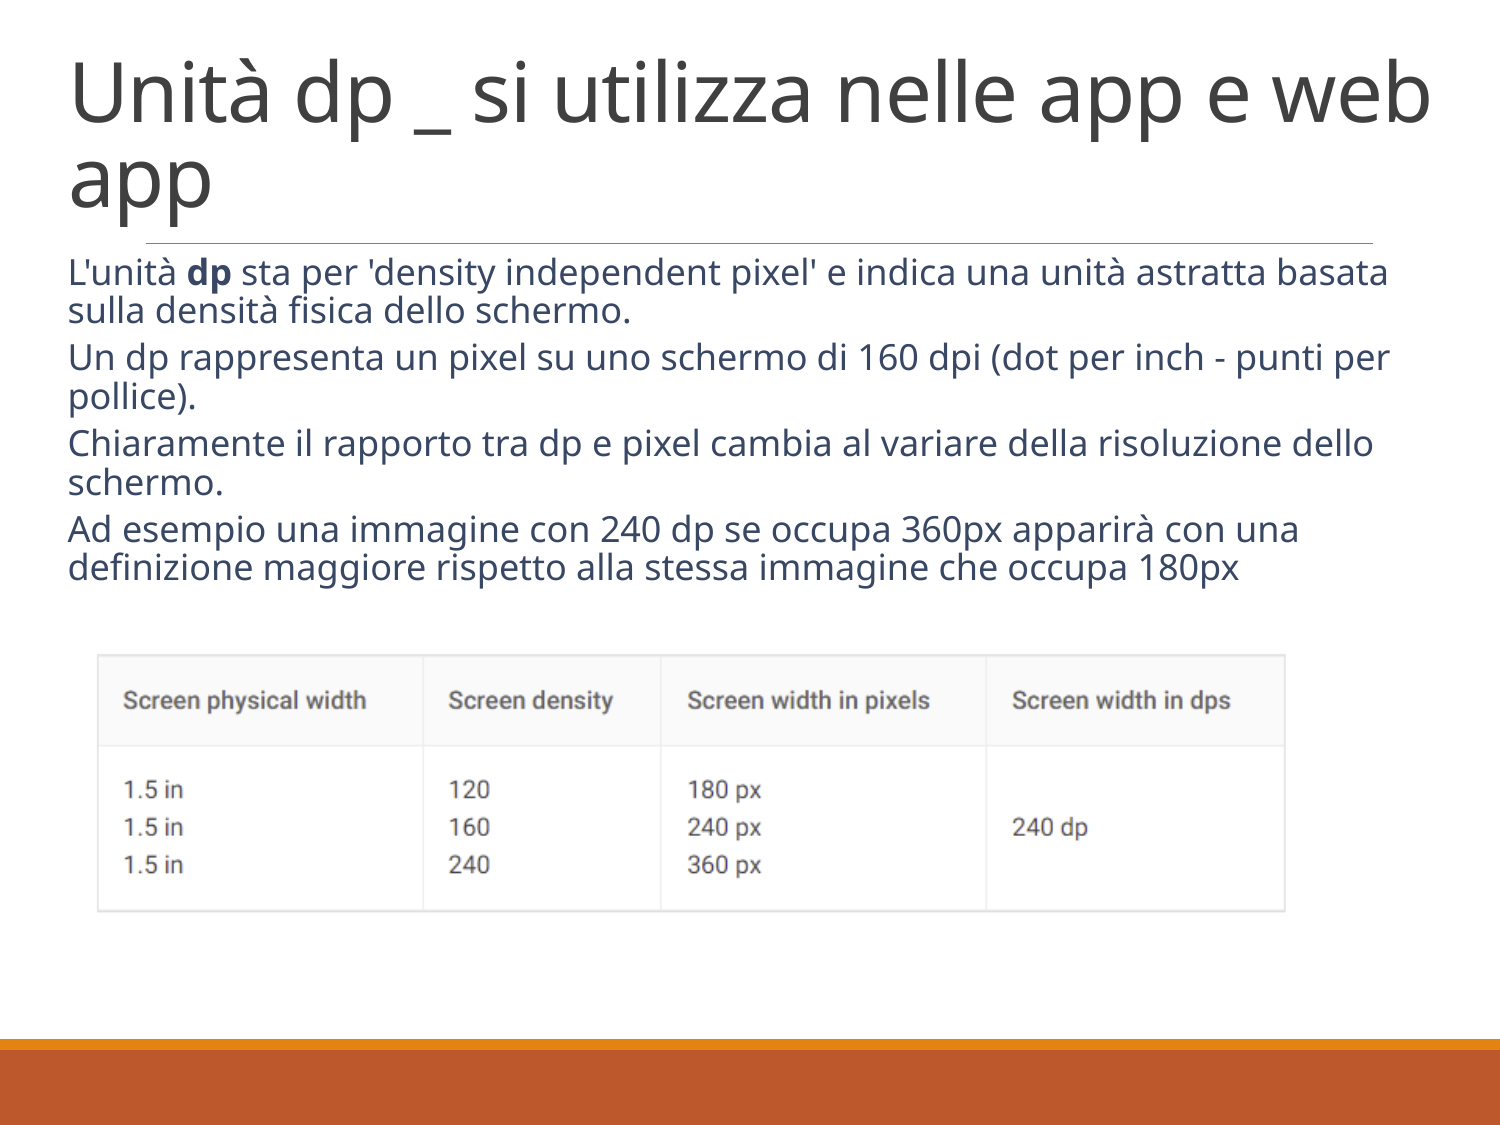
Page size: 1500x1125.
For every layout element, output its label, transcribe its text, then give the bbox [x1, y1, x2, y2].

title Unità dp _ si utilizza nelle app e web app [53, 47, 1459, 227]
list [87, 644, 1300, 934]
list L'unità dp sta per 'density independent pixel' e indica una unità astratta basata sulla densità fisica dello schermo. Un dp rappresenta un pixel su uno schermo di 160 dpi (dot per inch - punti per pollice). Chiaramente il rapporto tra dp e pixel cambia al variare della risoluzione dello schermo. Ad esempio una immagine con 240 dp se occupa 360px apparirà con una definizione maggiore rispetto alla stessa immagine che occupa 180px [53, 246, 1459, 598]
